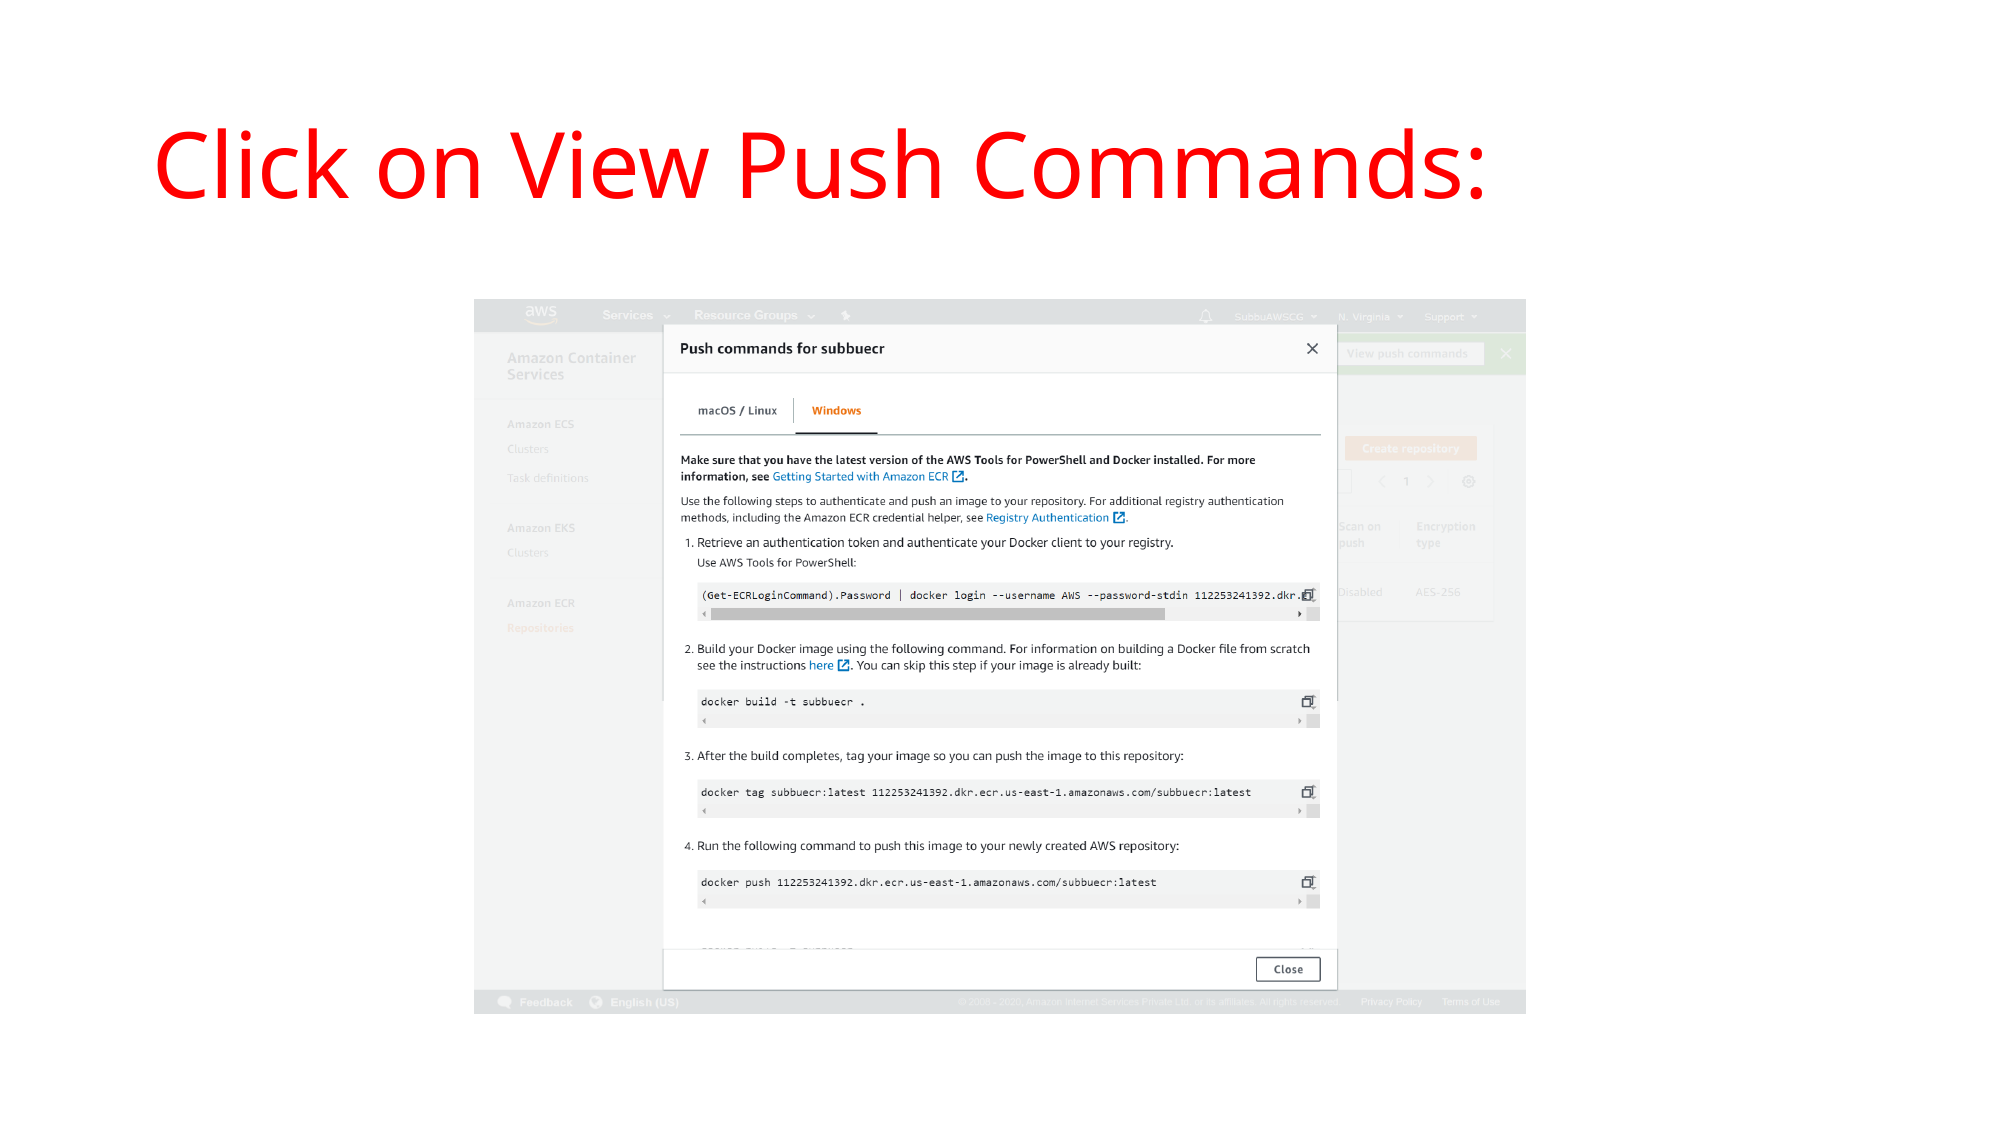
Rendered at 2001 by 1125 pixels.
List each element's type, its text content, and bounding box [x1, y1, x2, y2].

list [474, 299, 1526, 1014]
title Click on View Push Commands: [137, 59, 1863, 278]
